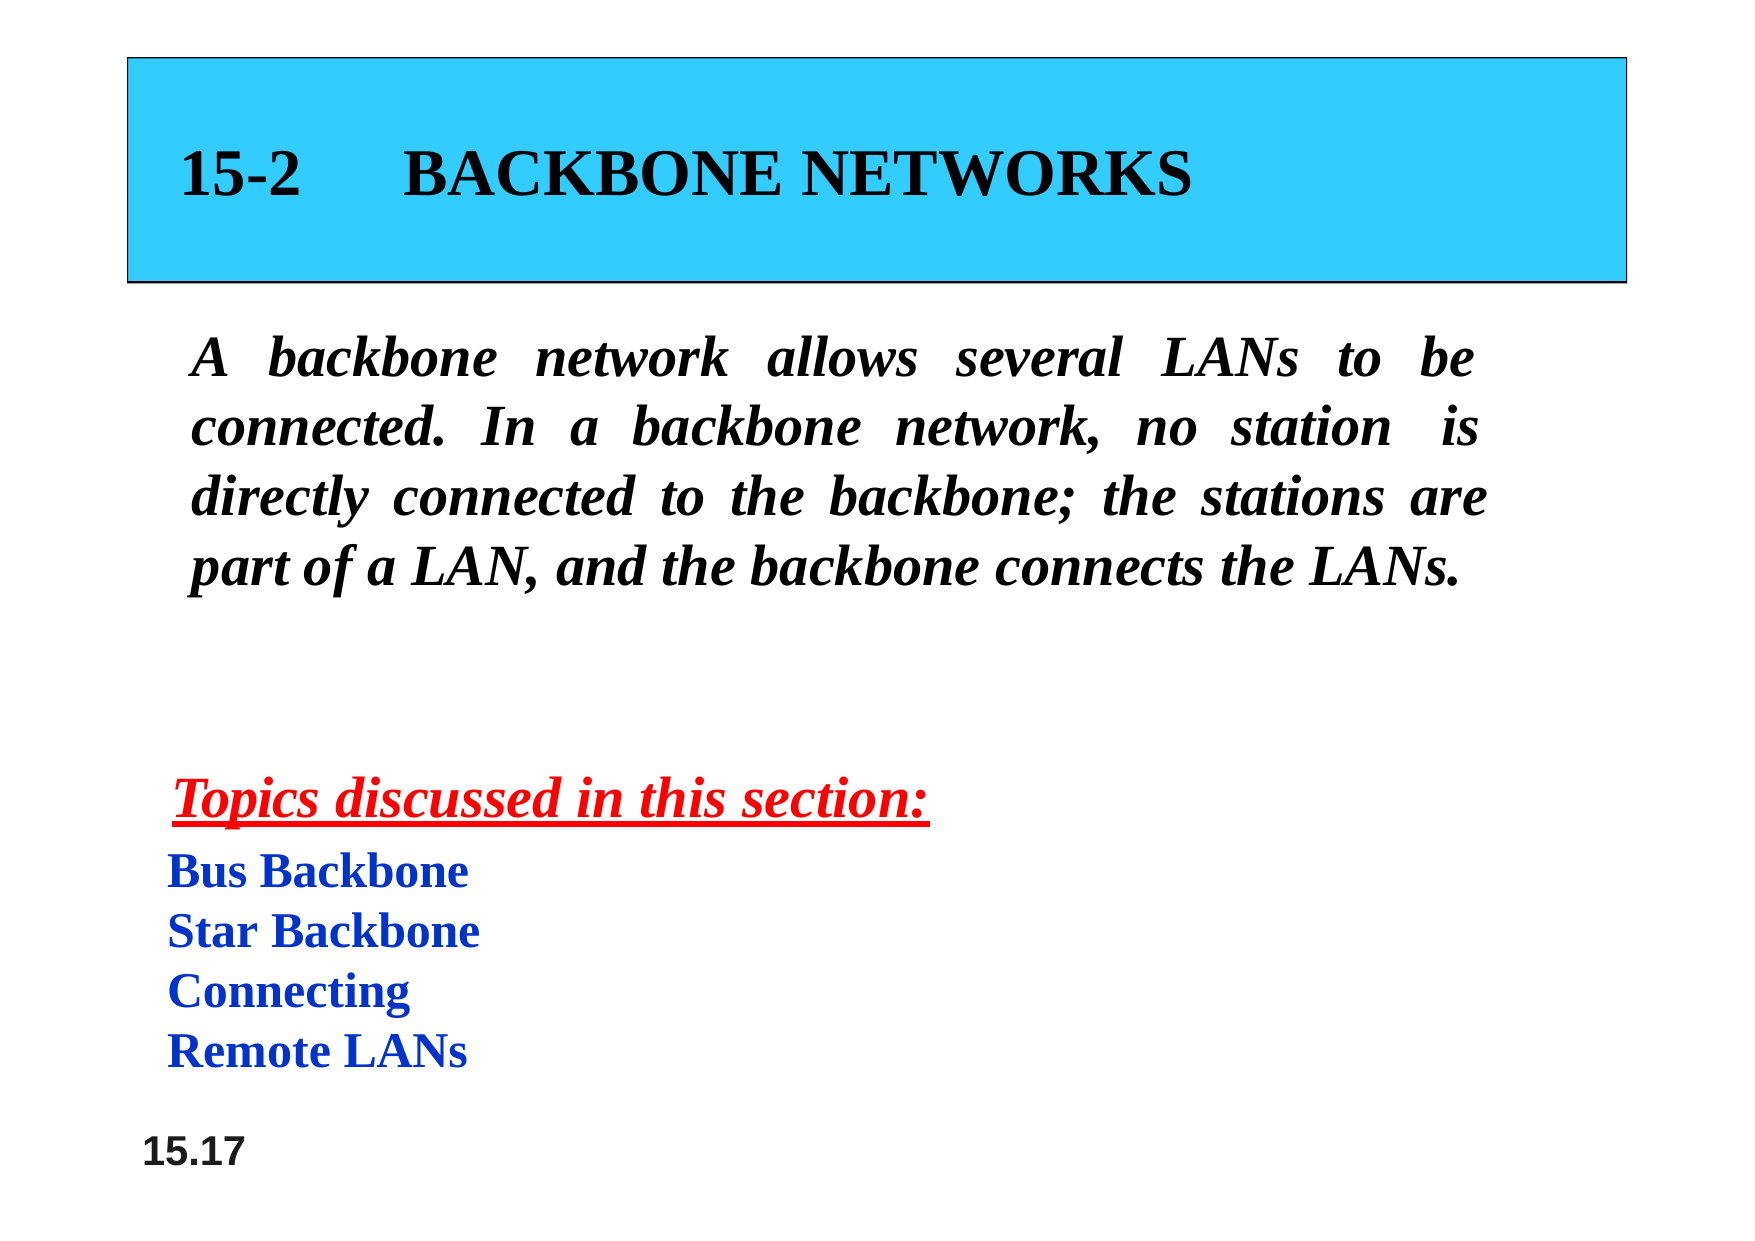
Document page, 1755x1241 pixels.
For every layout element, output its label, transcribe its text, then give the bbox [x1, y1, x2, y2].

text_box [126, 197, 1628, 339]
text_box A backbone network allows several LANs to be connected. In a backbone network, no station is directly connected to the backbone; the stations are part of a LAN, and the backbone connects the LANs. Topics discussed in this section: Bus Backbone Star Backbone Connecting Remote LANs [164, 346, 1514, 1078]
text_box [126, 56, 1628, 197]
slide_number 15.17 [140, 1125, 253, 1241]
